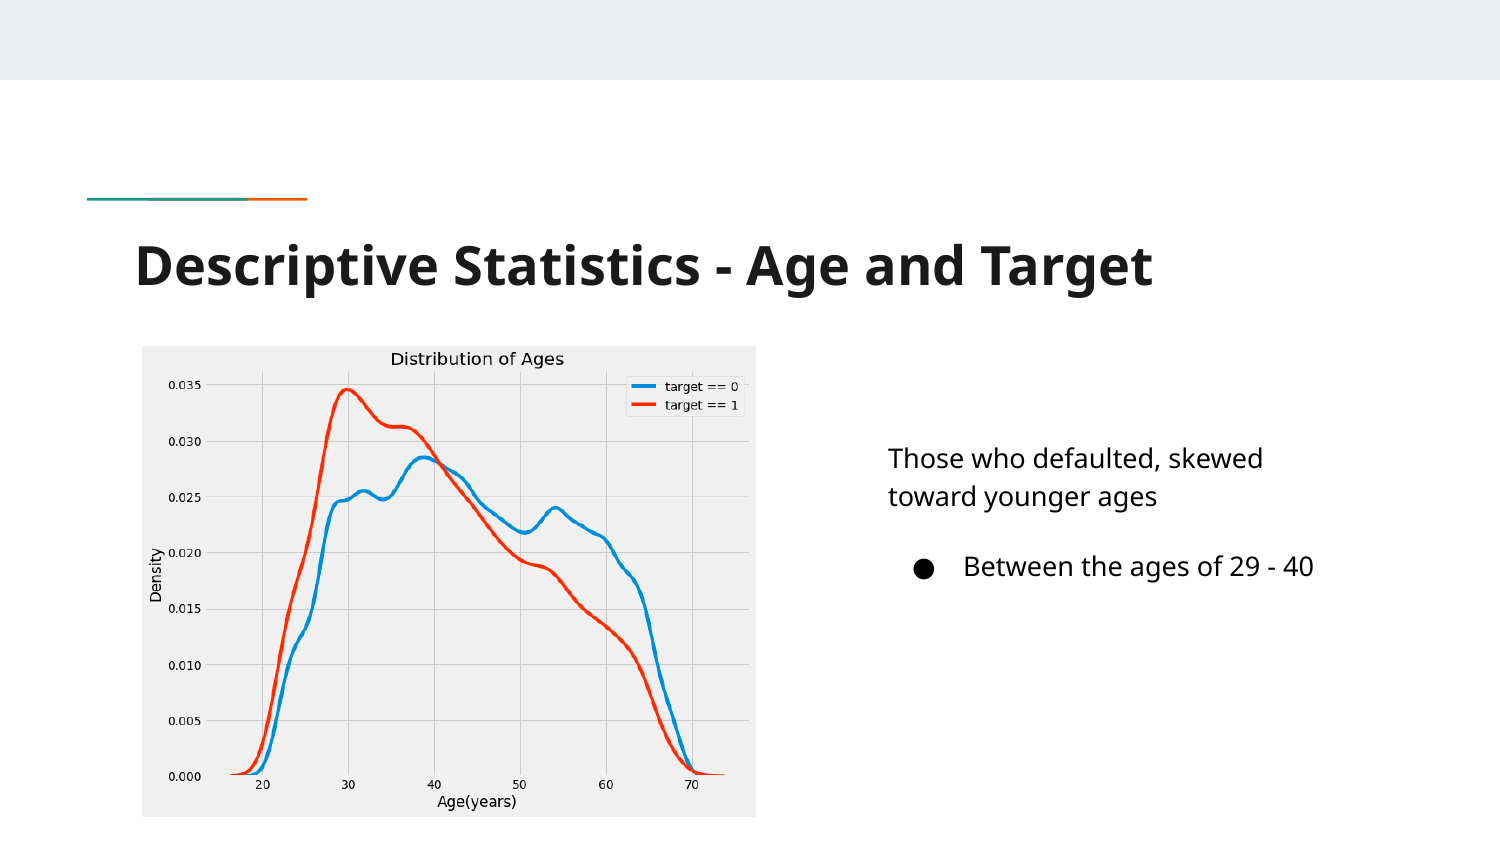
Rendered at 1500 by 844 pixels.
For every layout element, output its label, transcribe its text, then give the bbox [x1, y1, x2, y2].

picture [138, 342, 759, 818]
list Those who defaulted, skewed toward younger ages Between the ages of 29 - 40 [873, 421, 1344, 632]
title Descriptive Statistics - Age and Target [119, 216, 1381, 304]
